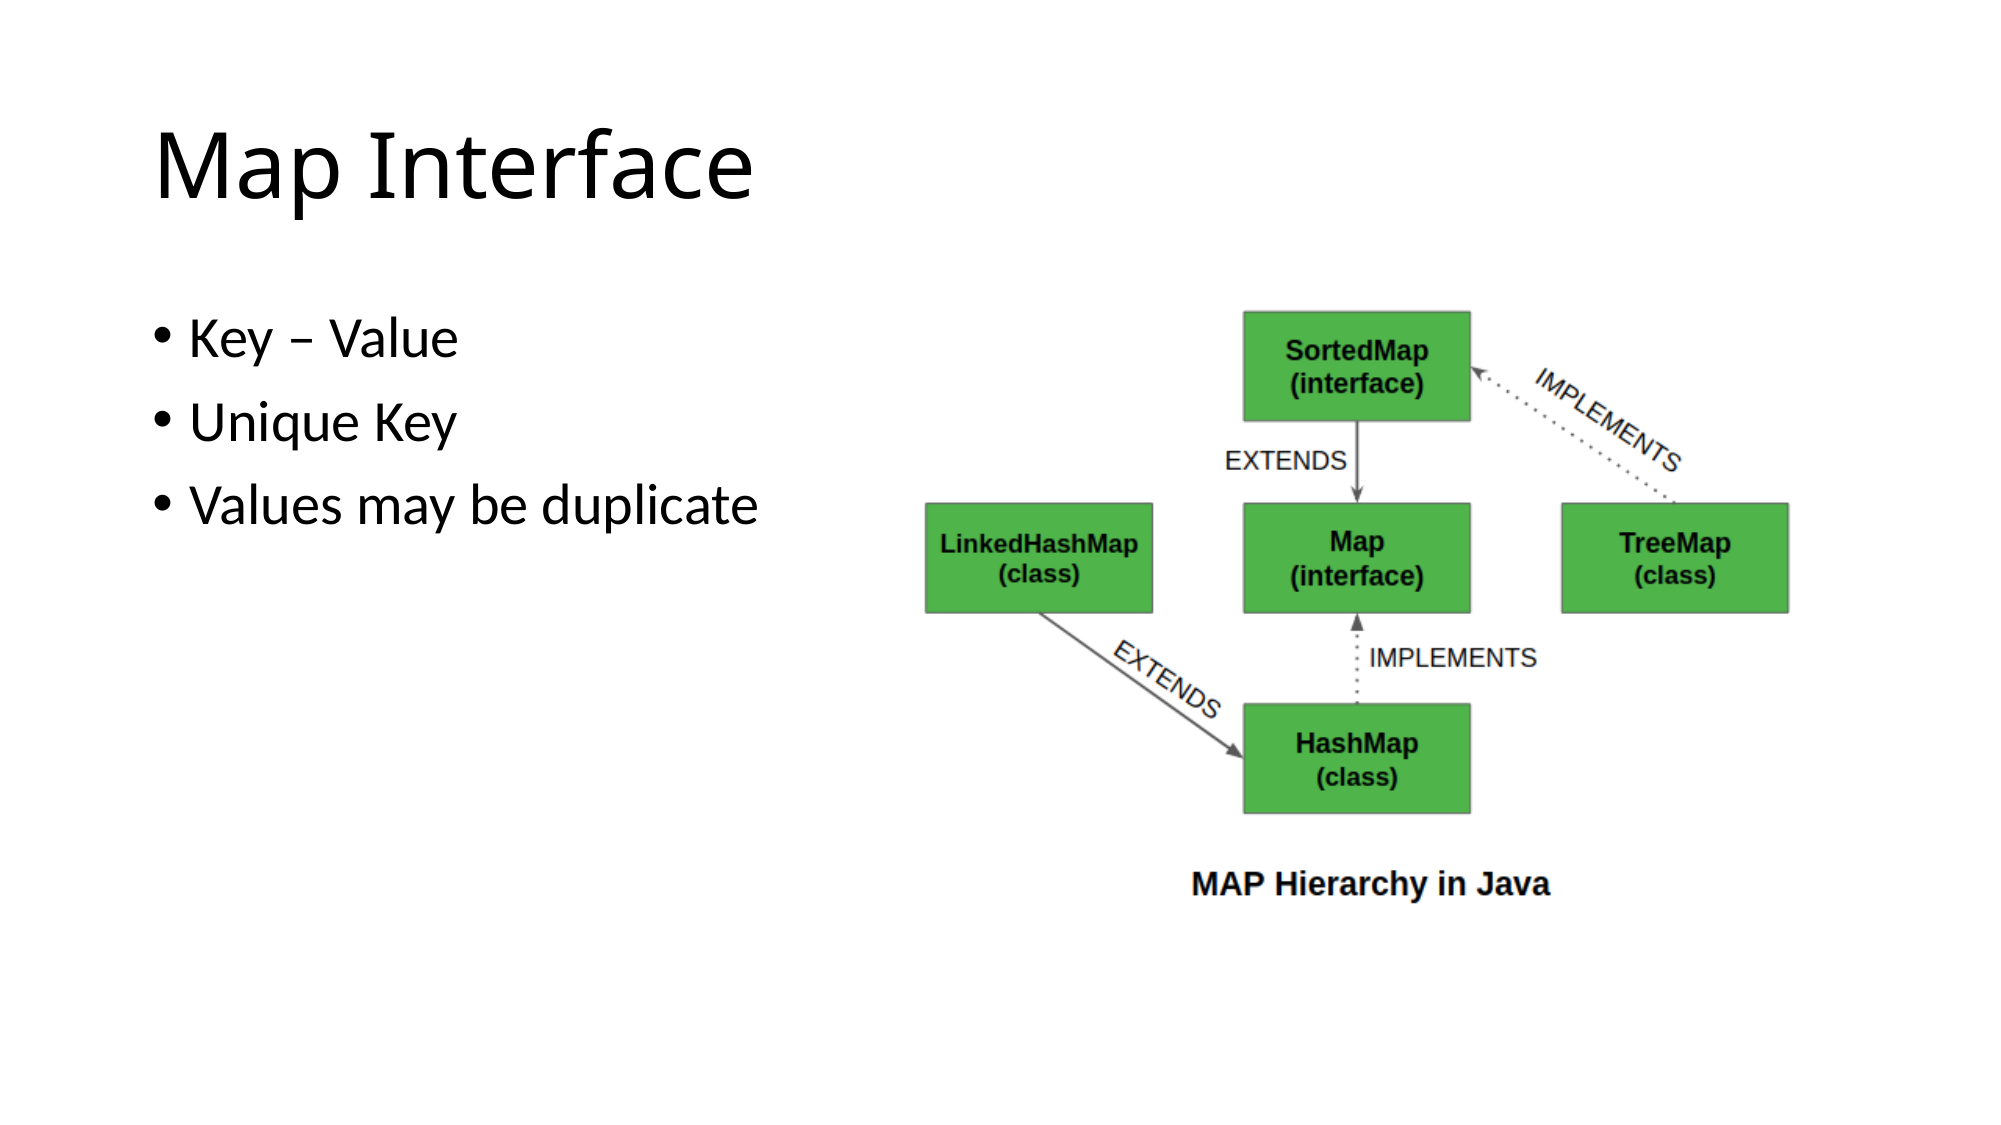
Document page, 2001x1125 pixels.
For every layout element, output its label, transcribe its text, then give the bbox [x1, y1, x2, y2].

list Key – Value Unique Key Values may be duplicate [137, 299, 1863, 1014]
picture [875, 265, 1834, 930]
title Map Interface [137, 59, 1863, 278]
